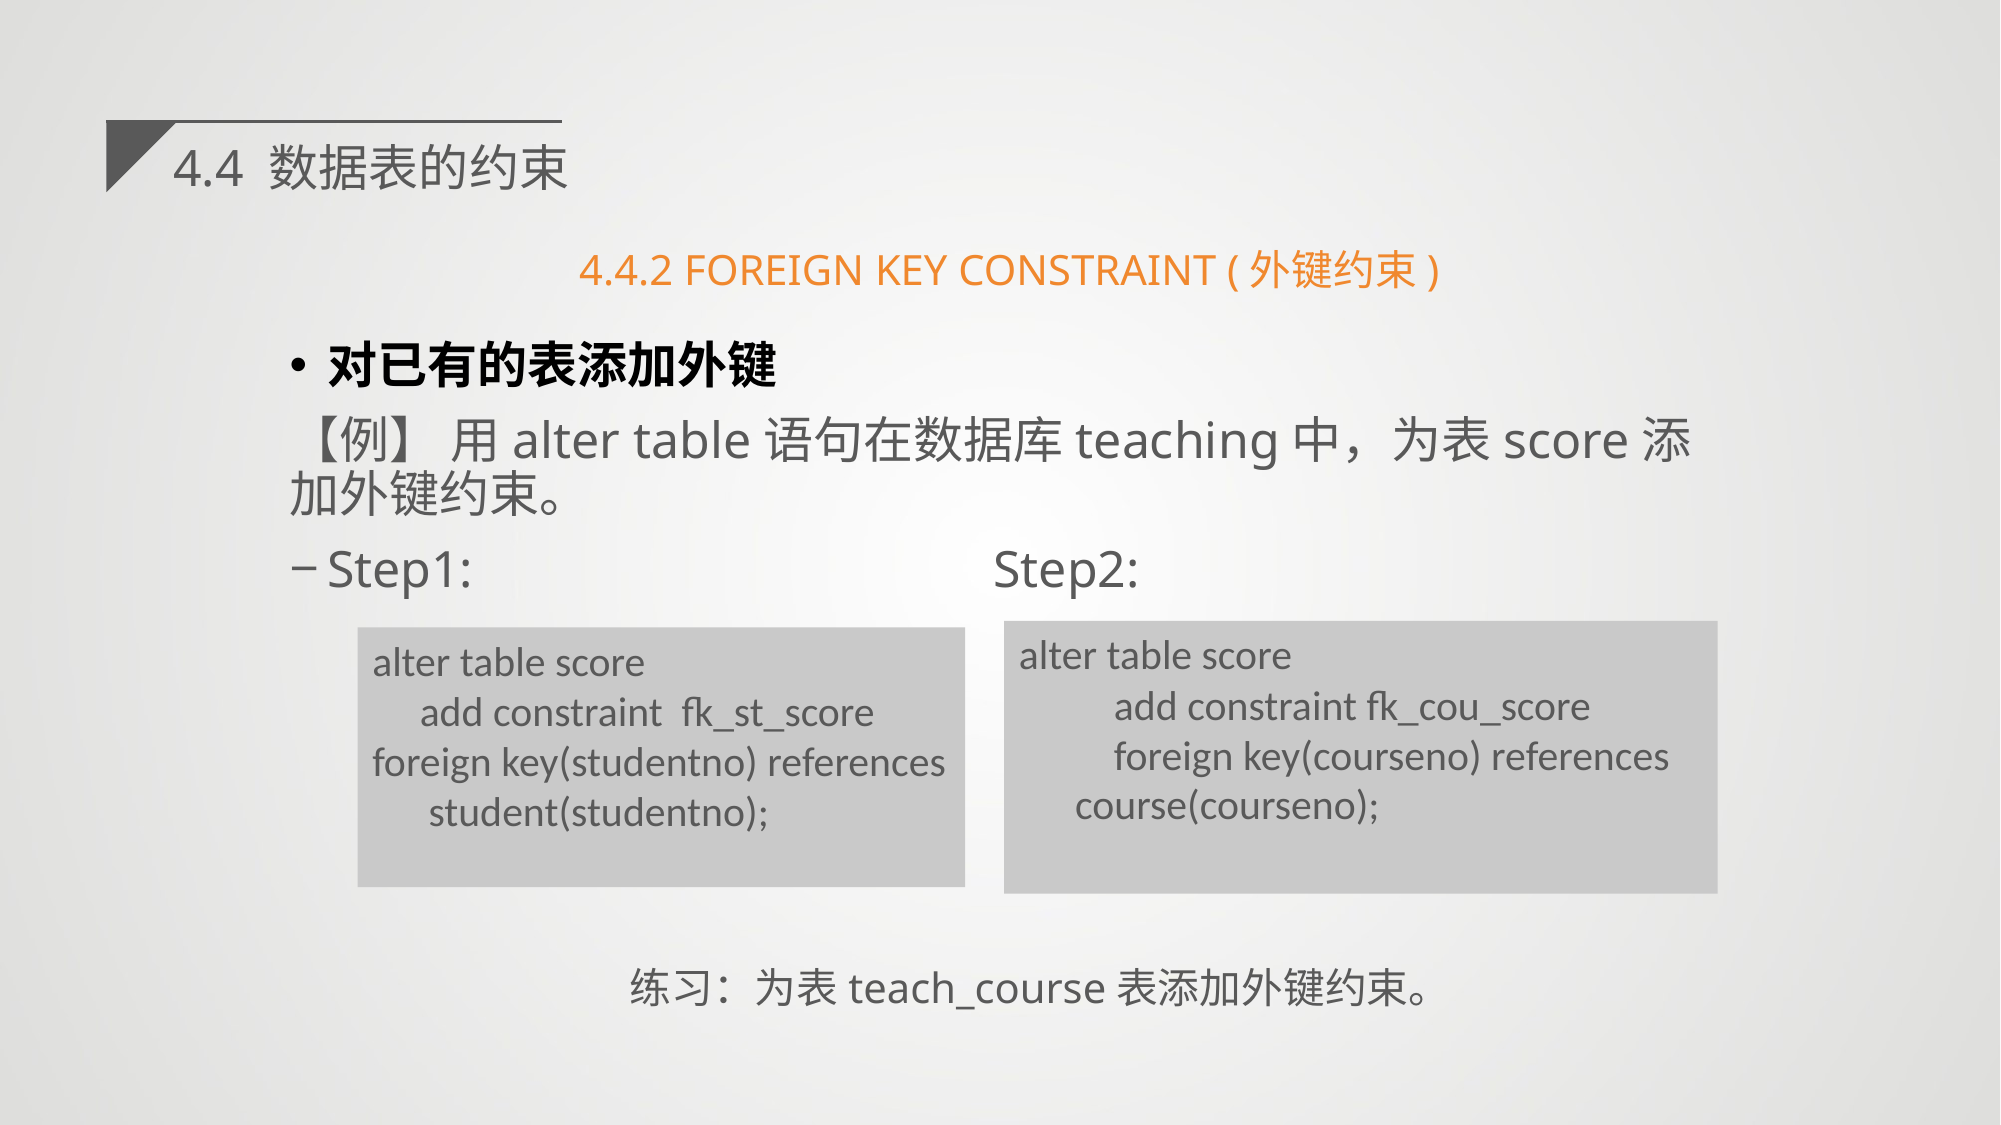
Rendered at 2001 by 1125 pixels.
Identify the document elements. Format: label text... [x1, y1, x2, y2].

list 对已有的表添加外键 【例】 用alter table语句在数据库teaching中，为表score添加外键约束。 Step1: Step2: [274, 332, 1726, 814]
text_box 4.4 数据表的约束 [158, 103, 752, 230]
text_box alter table score add constraint fk_st_score foreign key(studentno) references student(studentno); [357, 627, 966, 888]
text_box [105, 120, 178, 195]
text_box 4.4.2 FOREIGN KEY CONSTRAINT (外键约束) [564, 211, 1455, 302]
picture [0, 0, 2001, 1125]
text_box 练习：为表teach_course表添加外键约束。 [614, 954, 1465, 1020]
text_box alter table score add constraint fk_cou_score foreign key(courseno) references course(courseno); [1004, 620, 1718, 894]
